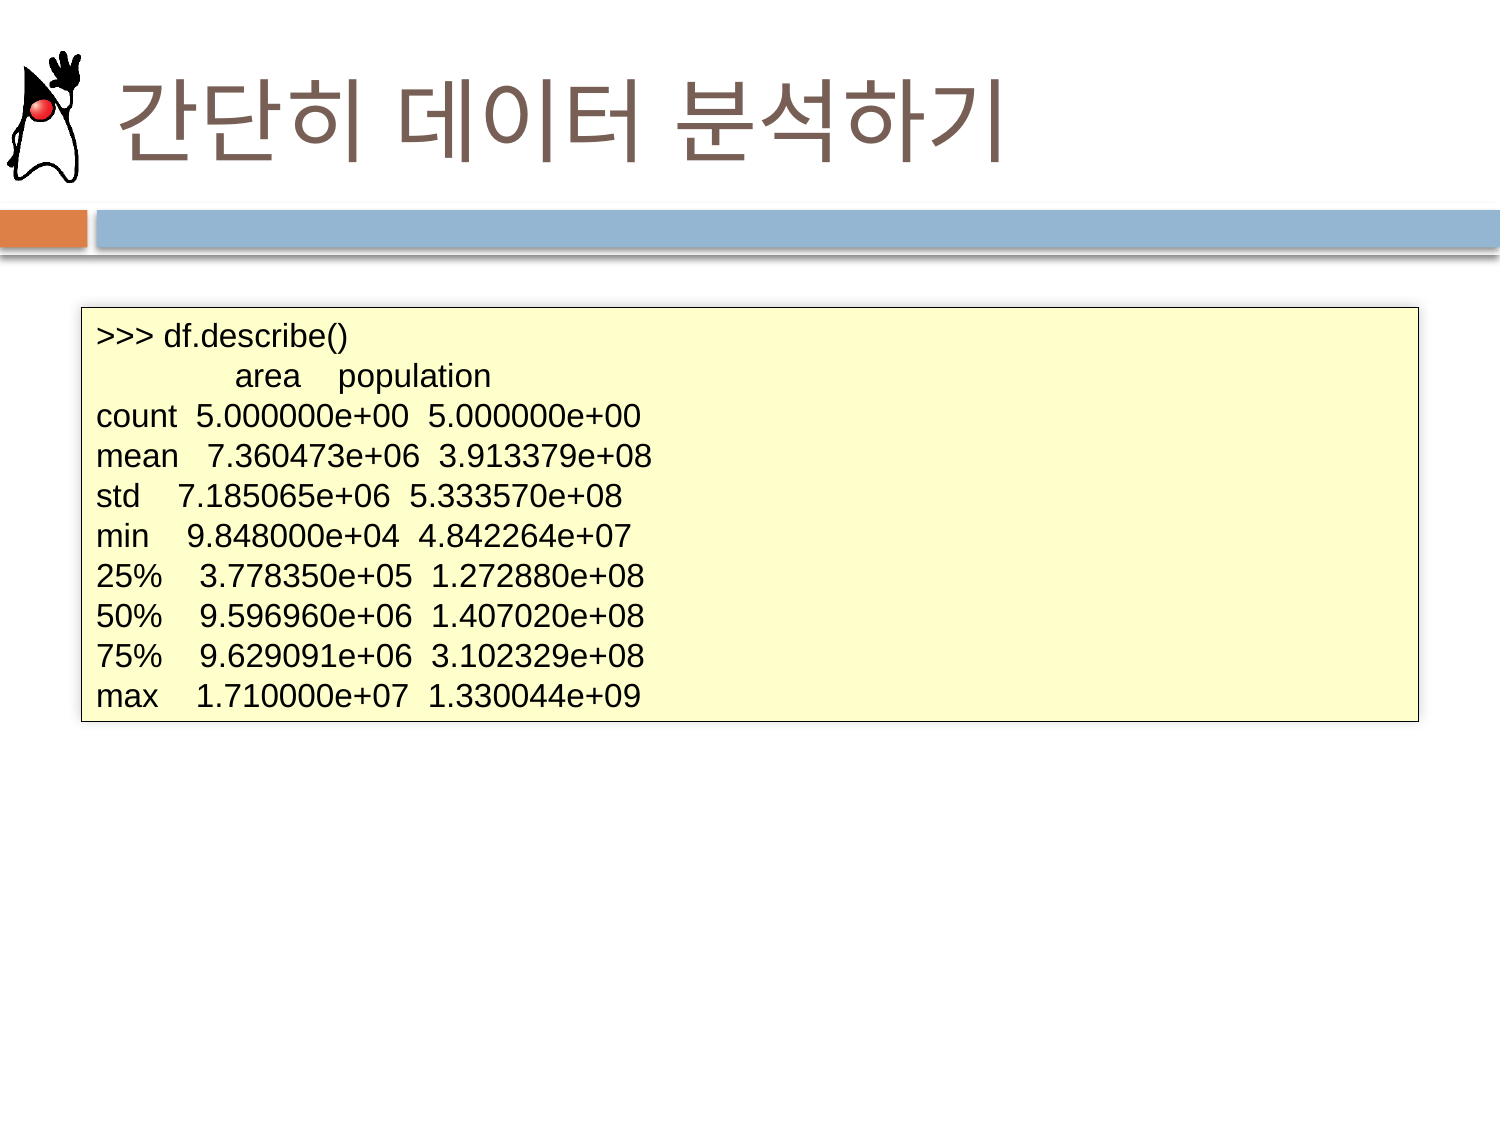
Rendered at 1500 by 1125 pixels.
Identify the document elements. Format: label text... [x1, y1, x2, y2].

text_box >>> df.describe() area population count 5.000000e+00 5.000000e+00 mean 7.360473e+06 3.913379e+08 std 7.185065e+06 5.333570e+08 min 9.848000e+04 4.842264e+07 25% 3.778350e+05 1.272880e+08 50% 9.596960e+06 1.407020e+08 75% 9.629091e+06 3.102329e+08 max 1.710000e+07 1.330044e+09 [81, 307, 1419, 722]
title 간단히 데이터 분석하기 [100, 37, 1438, 200]
picture [7, 51, 81, 183]
